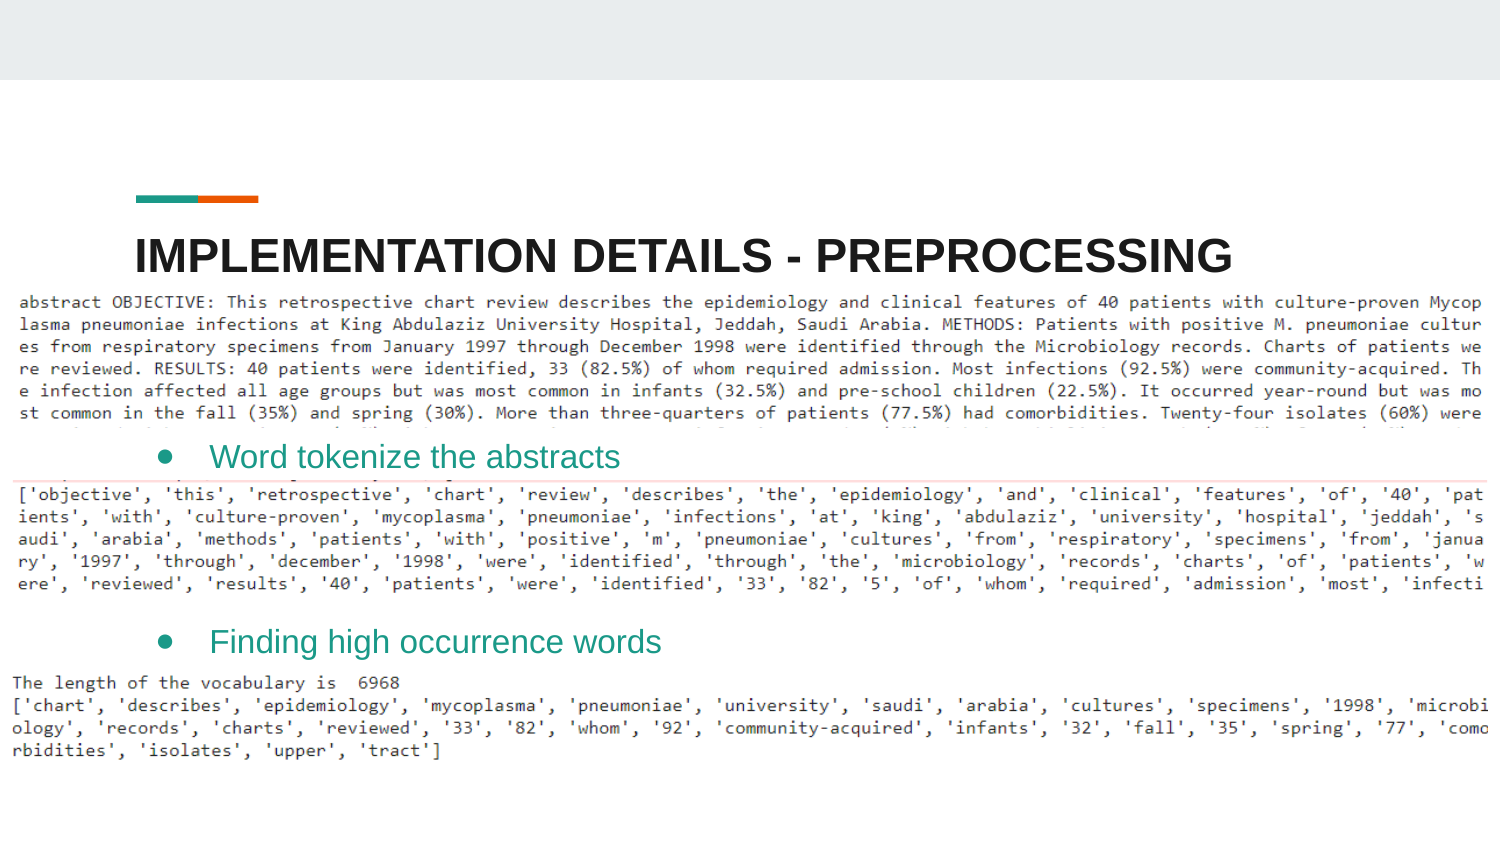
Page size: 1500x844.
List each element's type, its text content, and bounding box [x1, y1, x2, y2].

picture [12, 665, 1488, 768]
picture [12, 479, 1488, 599]
list Word tokenize the abstracts [119, 437, 1407, 478]
title IMPLEMENTATION DETAILS - PREPROCESSING [119, 209, 1381, 287]
picture [12, 289, 1488, 429]
list Finding high occurrence words [119, 606, 1407, 663]
